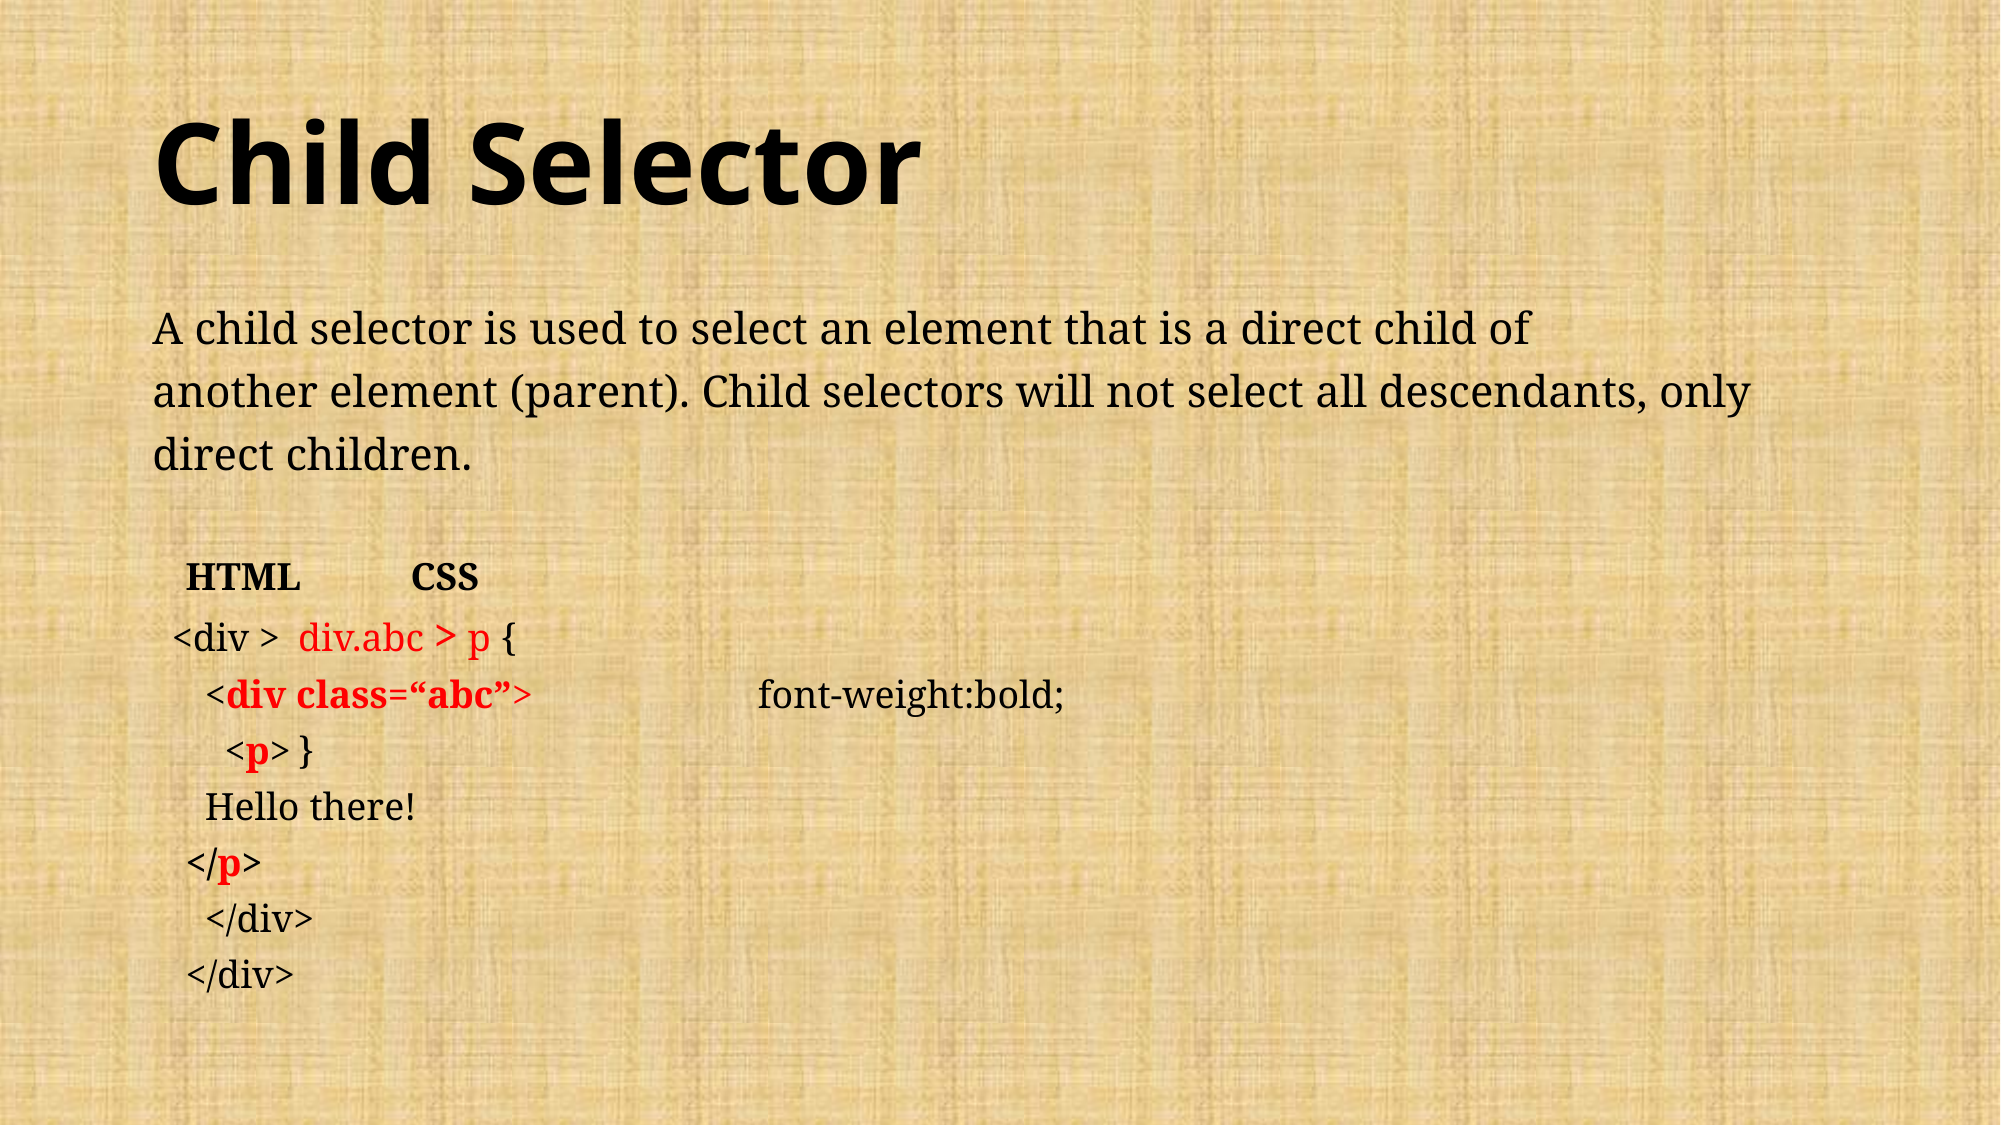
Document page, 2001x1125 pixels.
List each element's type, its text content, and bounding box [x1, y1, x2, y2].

title Child Selector [137, 59, 1863, 278]
picture [0, 0, 2001, 1125]
list A child selector is used to select an element that is a direct child of another element (parent). Child selectors will not select all descendants, only direct children. HTML CSS <div > div.abc > p { <div class=“abc”> font-weight:bold; <p> } Hello there! </p> </div> </div> [137, 299, 1863, 1014]
